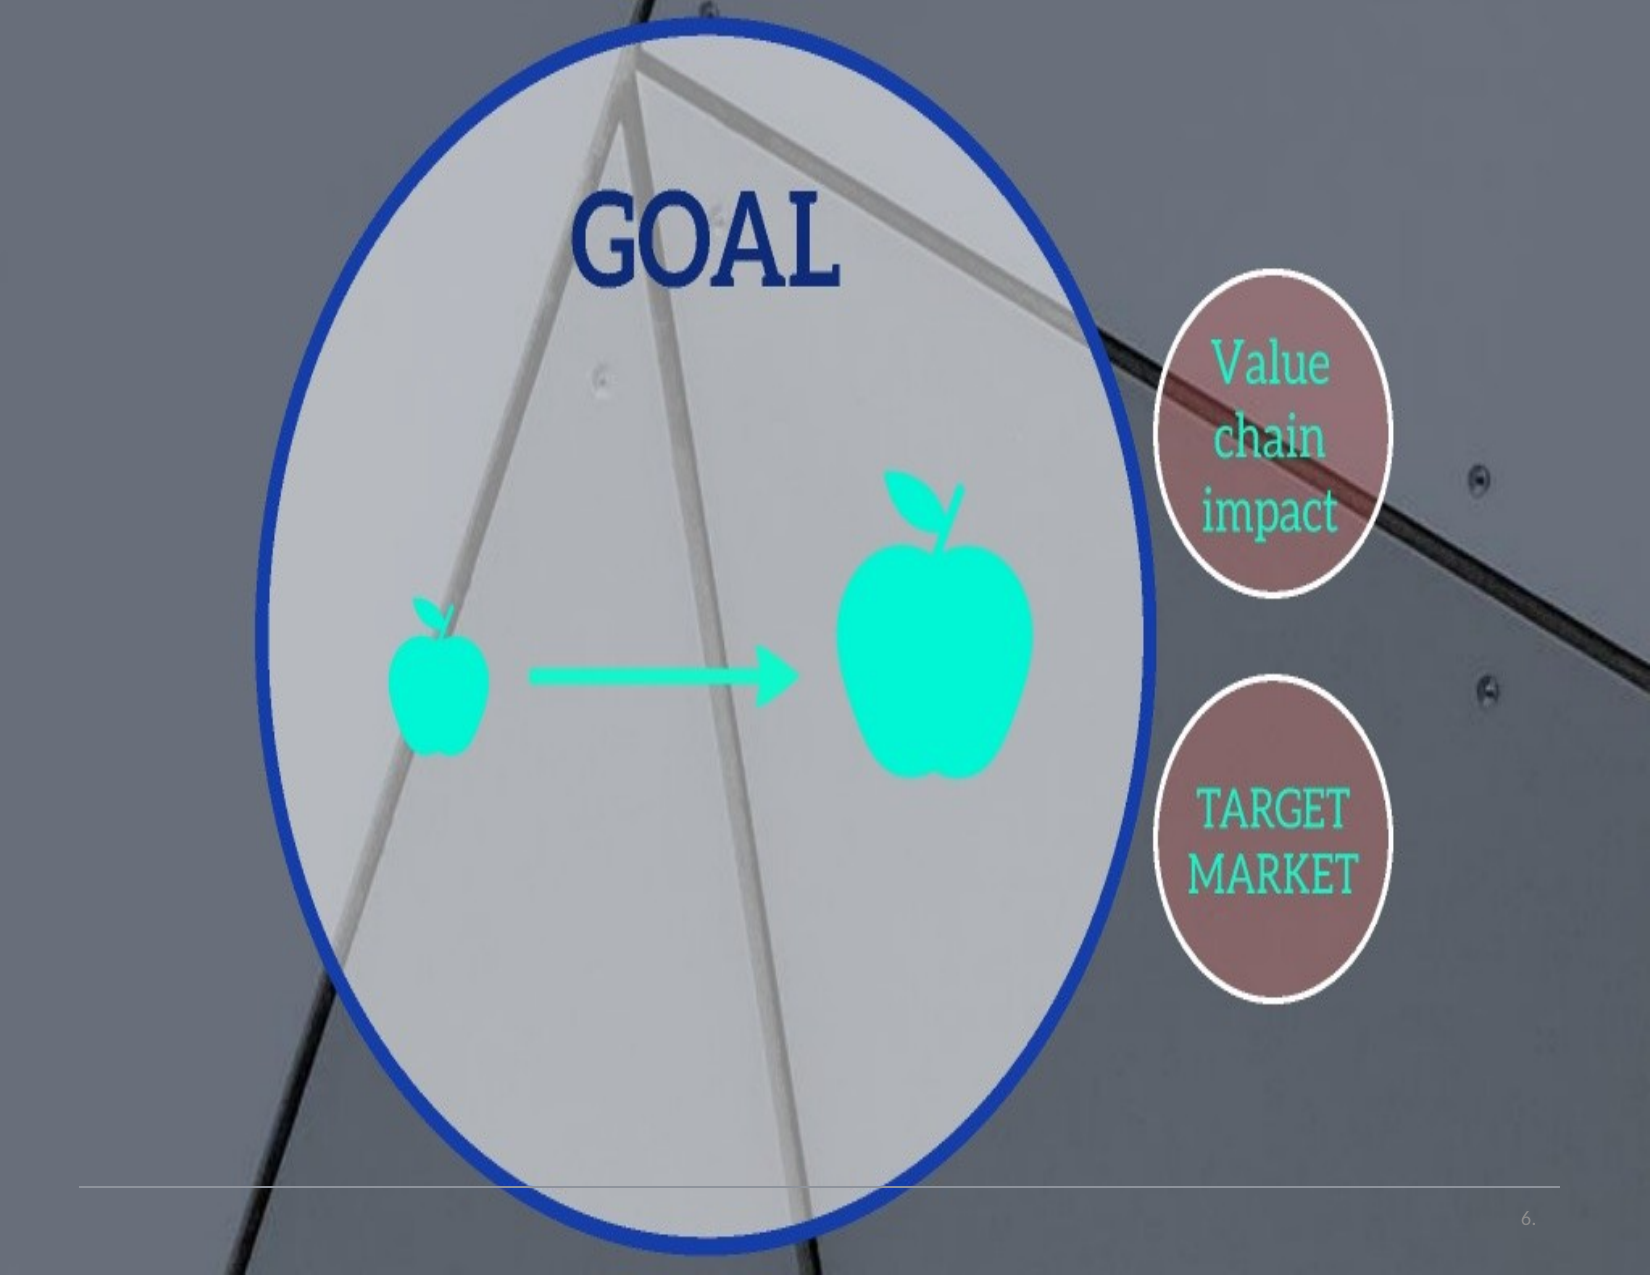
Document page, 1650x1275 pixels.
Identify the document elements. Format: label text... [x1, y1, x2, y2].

slide_number 6. [1165, 845, 1537, 1275]
text_box [0, 0, 1650, 1275]
